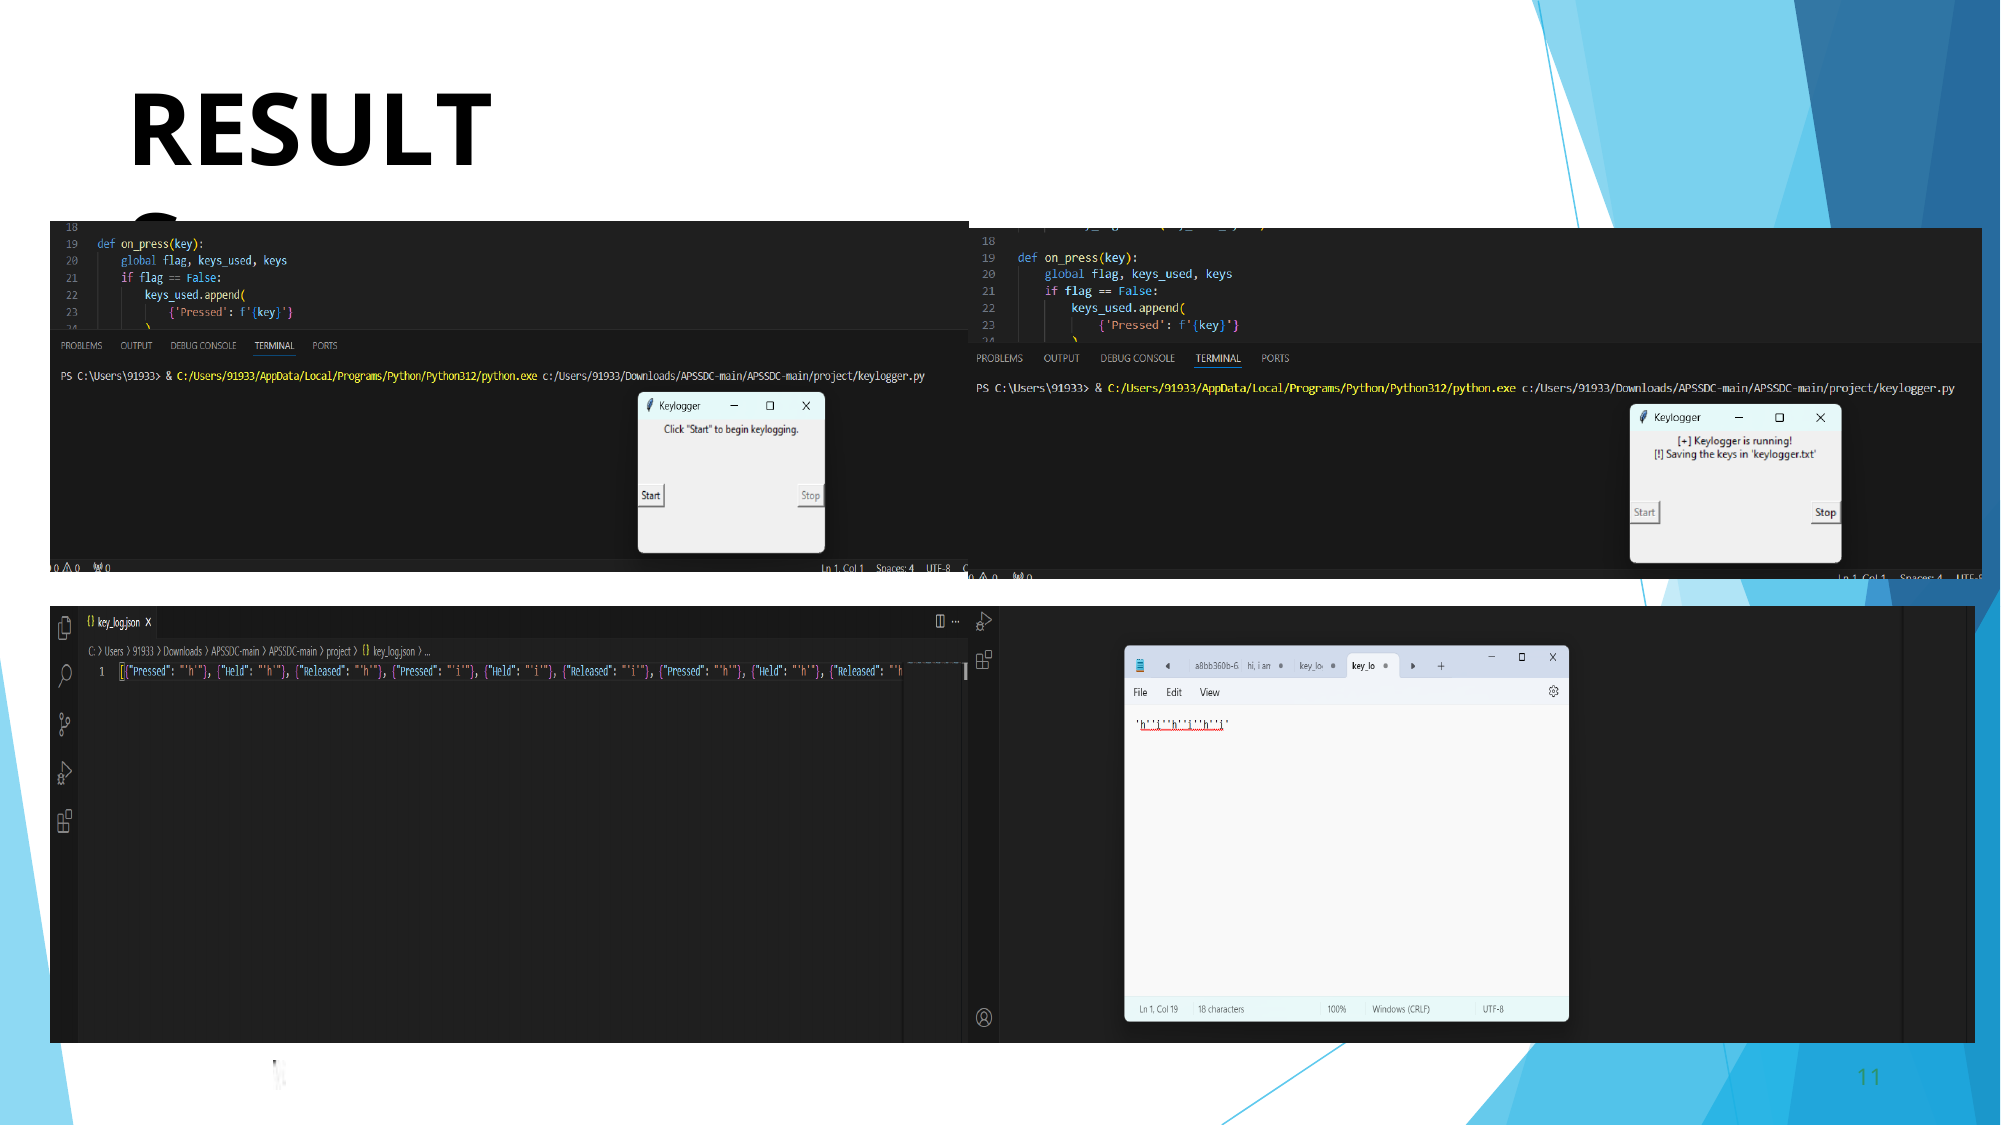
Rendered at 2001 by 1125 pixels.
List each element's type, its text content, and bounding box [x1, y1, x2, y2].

text_box 11 [1849, 1061, 1888, 1095]
picture [49, 221, 1982, 579]
picture [273, 1060, 287, 1091]
title RESULTS [123, 63, 524, 220]
picture [49, 606, 1976, 1044]
